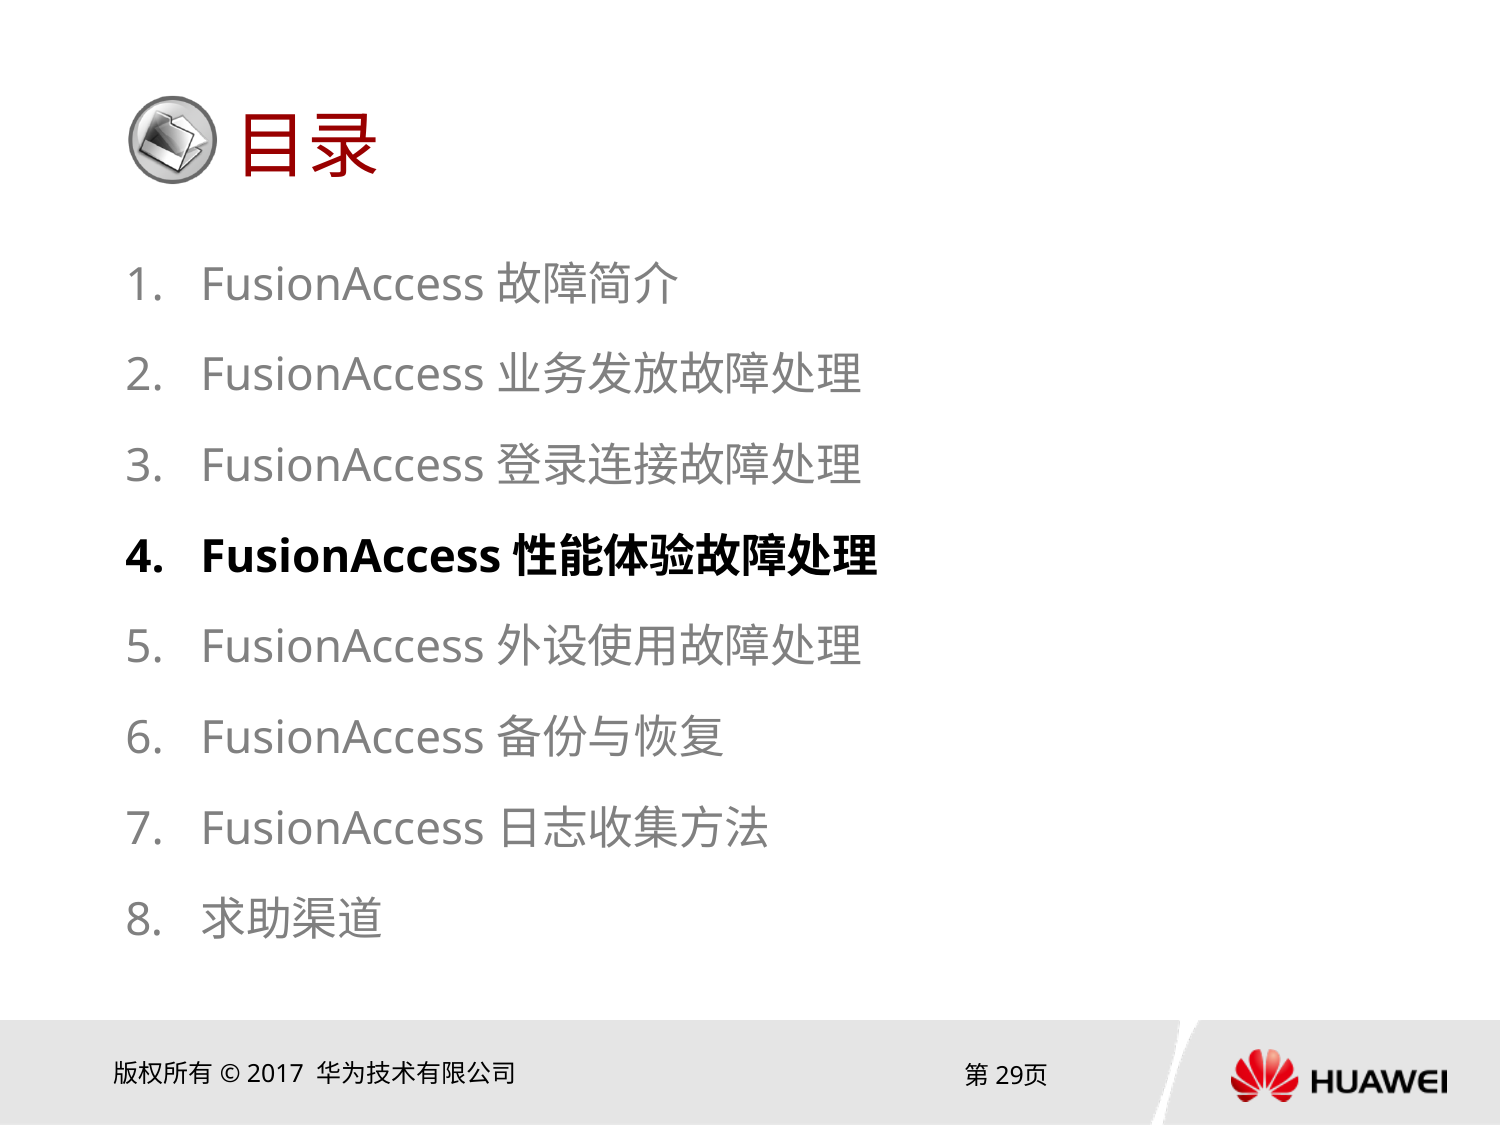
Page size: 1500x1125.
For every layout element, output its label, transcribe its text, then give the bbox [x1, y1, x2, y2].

picture [121, 88, 224, 191]
picture [0, 1020, 1500, 1125]
list FusionAccess故障简介 FusionAccess业务发放故障处理 FusionAccess登录连接故障处理 FusionAccess性能体验故障处理 FusionAccess外设使用故障处理 FusionAccess备份与恢复 FusionAccess日志收集方法 求助渠道 [111, 225, 1412, 870]
